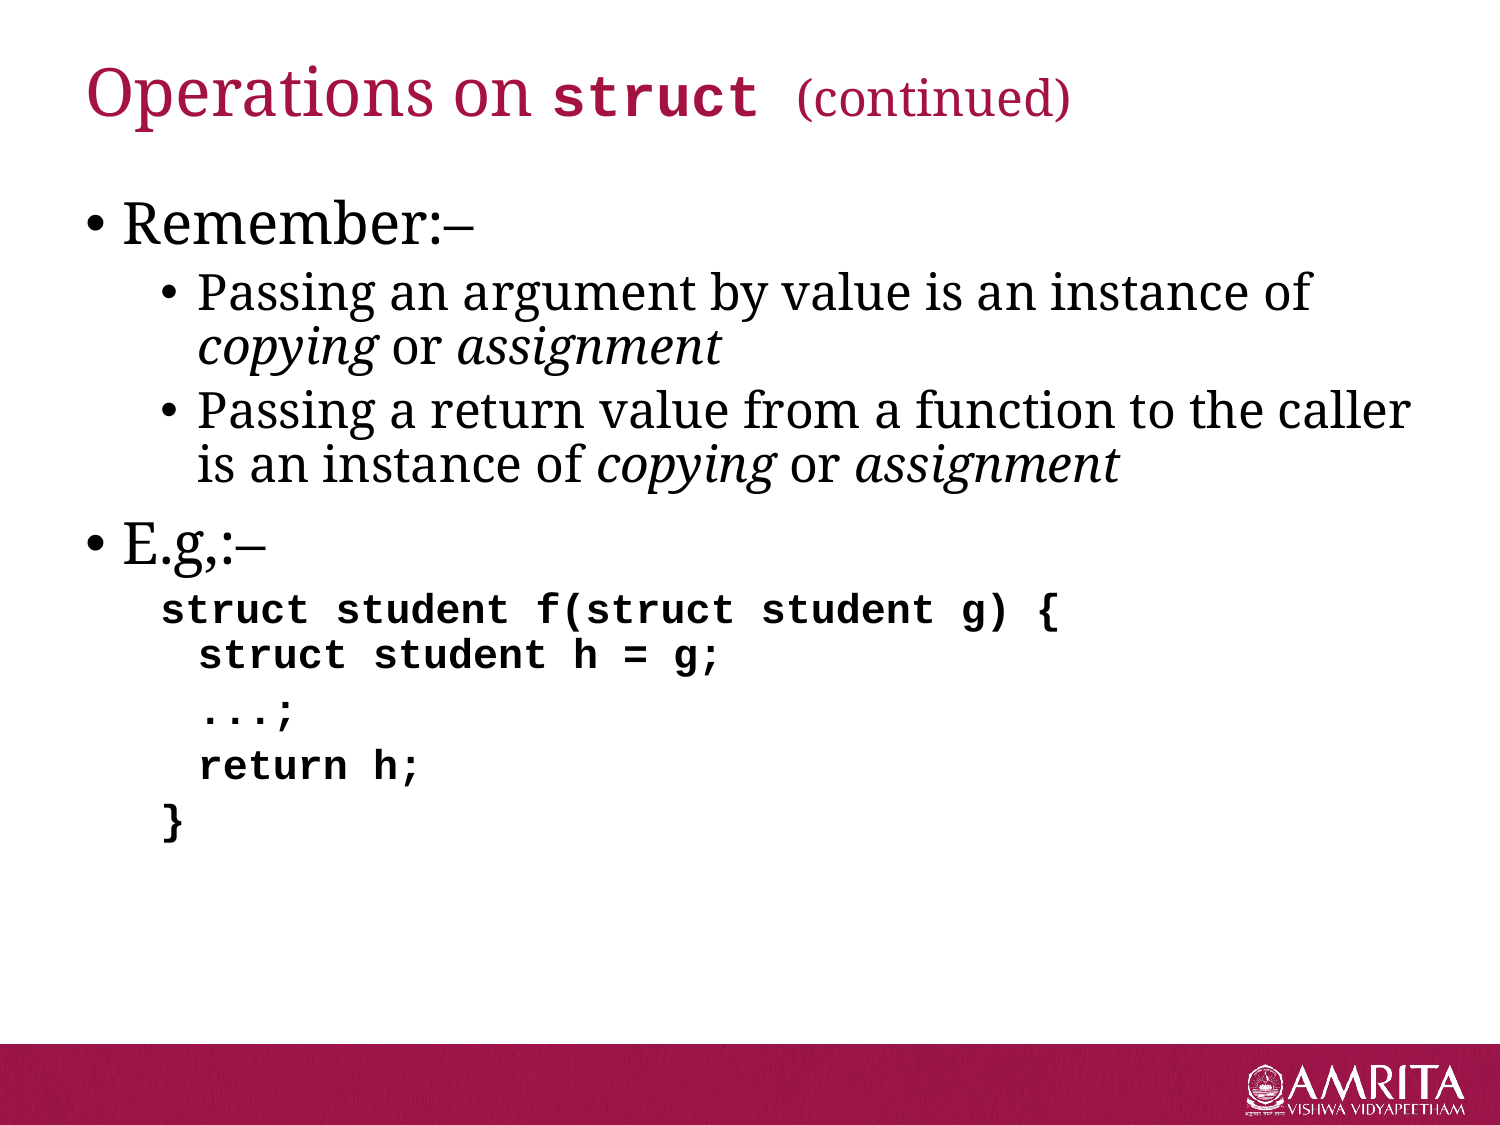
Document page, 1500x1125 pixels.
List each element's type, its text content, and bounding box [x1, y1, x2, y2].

title Operations on struct (continued) [70, 57, 1450, 134]
list Remember:– Passing an argument by value is an instance of copying or assignment Passing a return value from a function to the caller is an instance of copying or assignment E.g,:– struct student f(struct student g) { struct student h = g; ...; return h; } [70, 186, 1450, 992]
picture [0, 1044, 1500, 1125]
